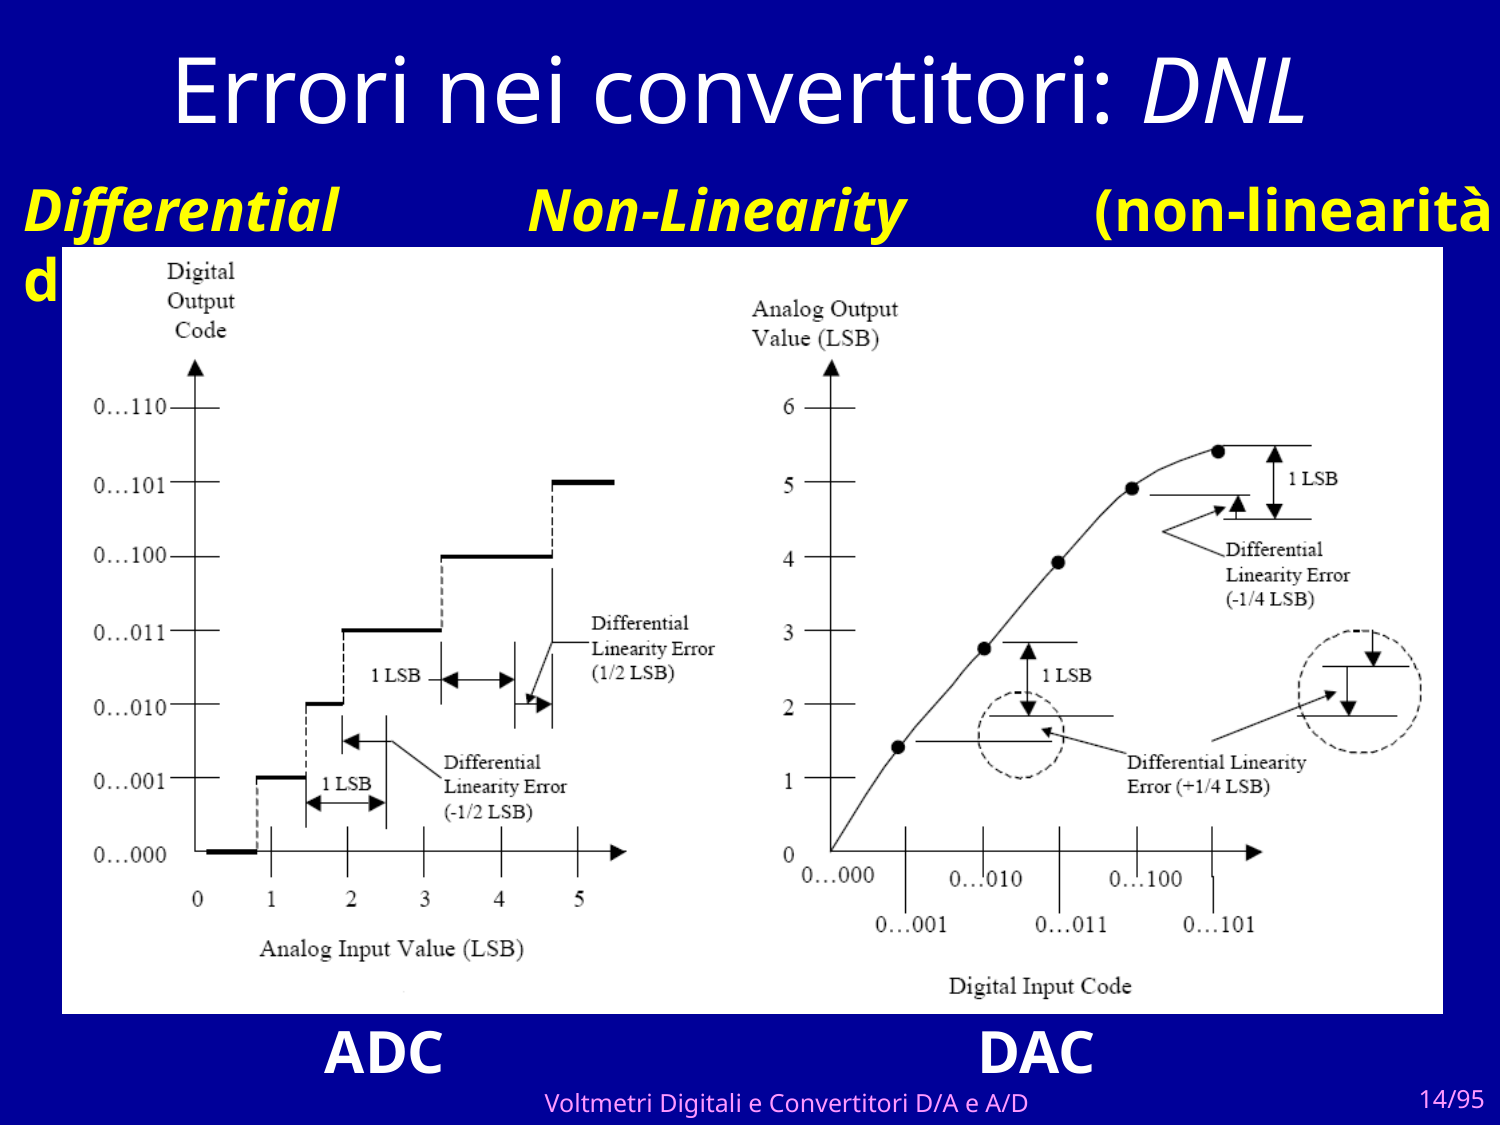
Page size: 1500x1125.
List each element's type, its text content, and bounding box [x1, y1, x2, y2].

picture [62, 247, 1443, 1015]
footer Voltmetri Digitali e Convertitori D/A e A/D [207, 1091, 1367, 1125]
text_box Differential Non-Linearity (non-linearità differenziale) [9, 165, 1500, 320]
slide_number 14/95 [1364, 1093, 1500, 1125]
title Errori nei convertitori: DNL [36, 0, 1468, 165]
text_box ADC DAC [294, 1021, 1360, 1091]
